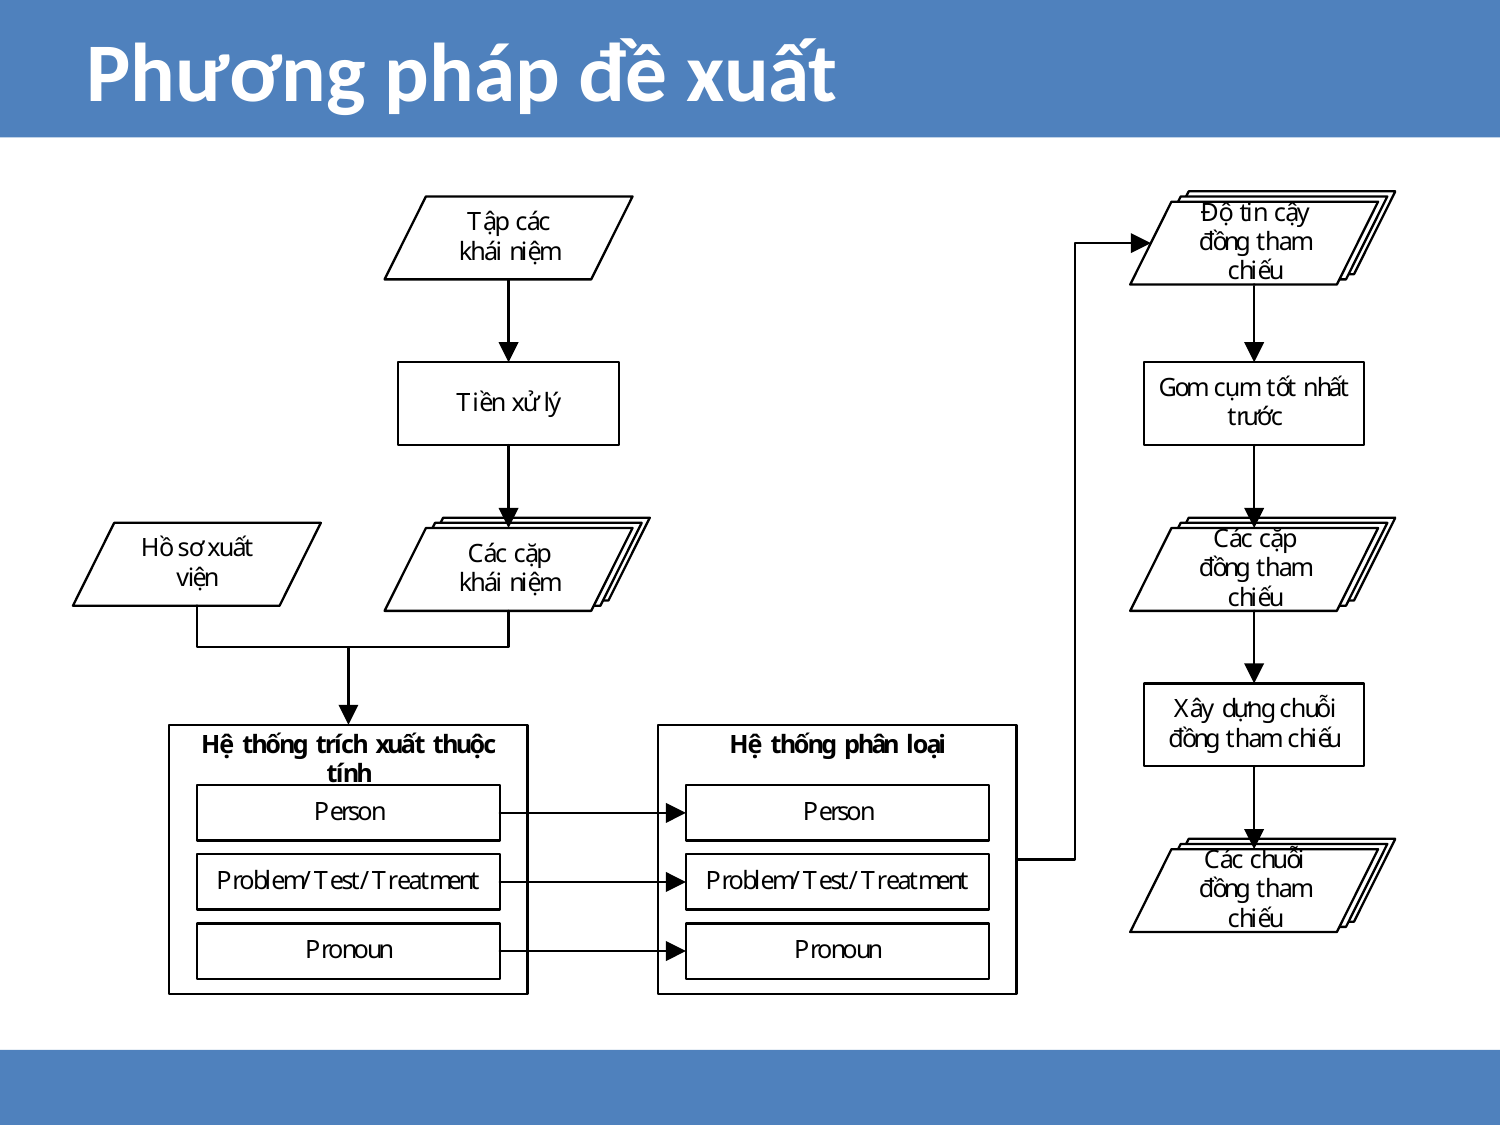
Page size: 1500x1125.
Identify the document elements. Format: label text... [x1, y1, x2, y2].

text_box Phương pháp đề xuất [71, 10, 1419, 126]
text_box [68, 187, 1397, 996]
text_box [0, 1049, 1500, 1125]
text_box [0, 0, 1500, 138]
